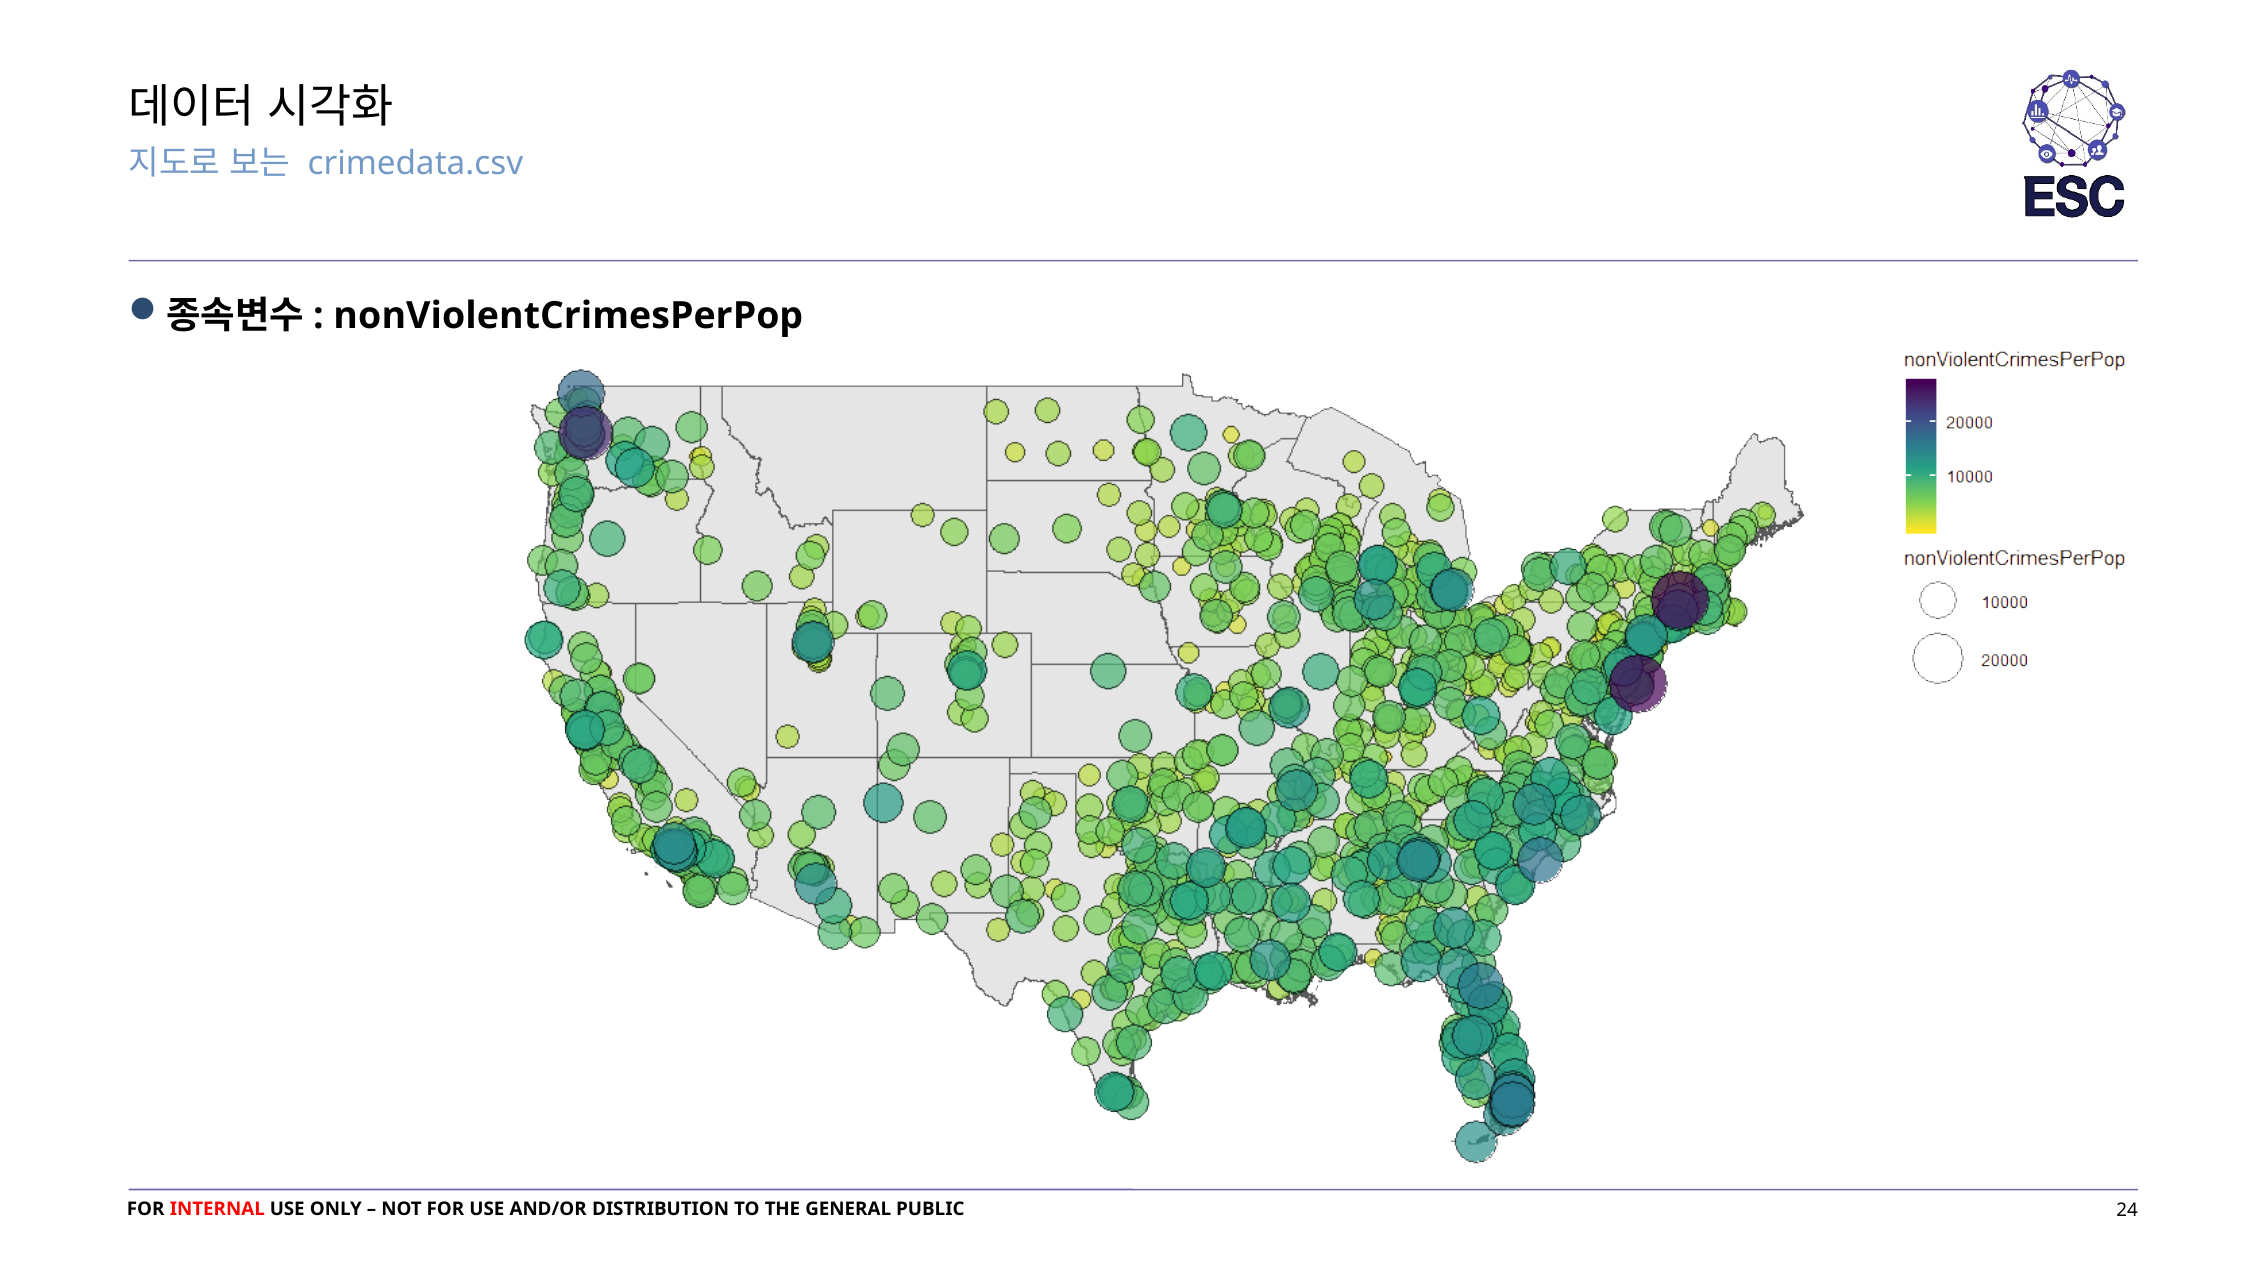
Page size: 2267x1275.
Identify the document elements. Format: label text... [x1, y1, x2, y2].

list 지도로 보는 crimedata.csv [128, 133, 1893, 189]
list 종속변수: nonViolentCrimesPerPop [128, 290, 455, 1095]
title 데이터 시각화 [128, 76, 1893, 133]
picture [1976, 51, 2170, 241]
picture [461, 245, 2215, 1189]
